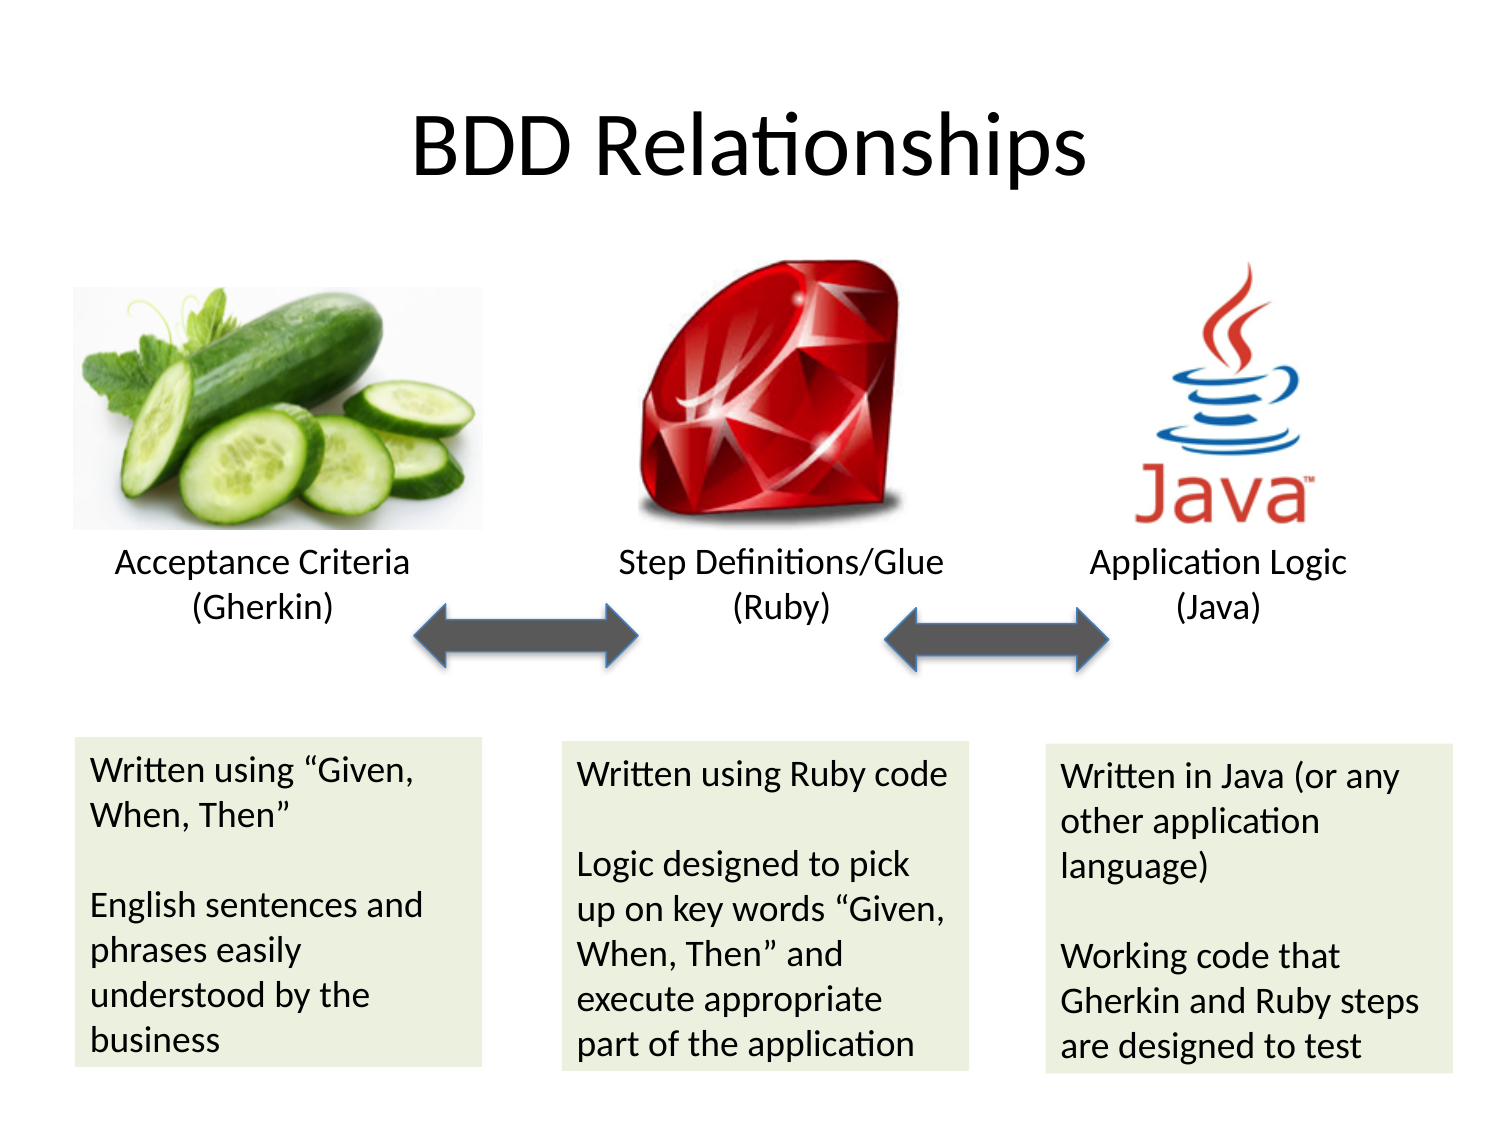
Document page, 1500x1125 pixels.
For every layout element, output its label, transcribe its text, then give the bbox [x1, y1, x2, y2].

picture [637, 259, 909, 530]
picture [996, 255, 1454, 530]
text_box Written using “Given, When, Then” English sentences and phrases easily understood by the business [74, 737, 483, 1067]
title BDD Relationships [75, 45, 1425, 233]
text_box Written using Ruby code Logic designed to pick up on key words “Given, When, Then” and execute appropriate part of the application [561, 741, 970, 1071]
text_box [413, 603, 639, 669]
text_box [883, 607, 1110, 673]
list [73, 286, 483, 530]
text_box Application Logic (Java) [1030, 538, 1407, 635]
text_box Acceptance Criteria (Gherkin) [75, 538, 451, 635]
text_box Written in Java (or any other application language) Working code that Gherkin and Ruby steps are designed to test [1045, 743, 1453, 1074]
text_box Step Definitions/Glue (Ruby) [593, 529, 970, 635]
